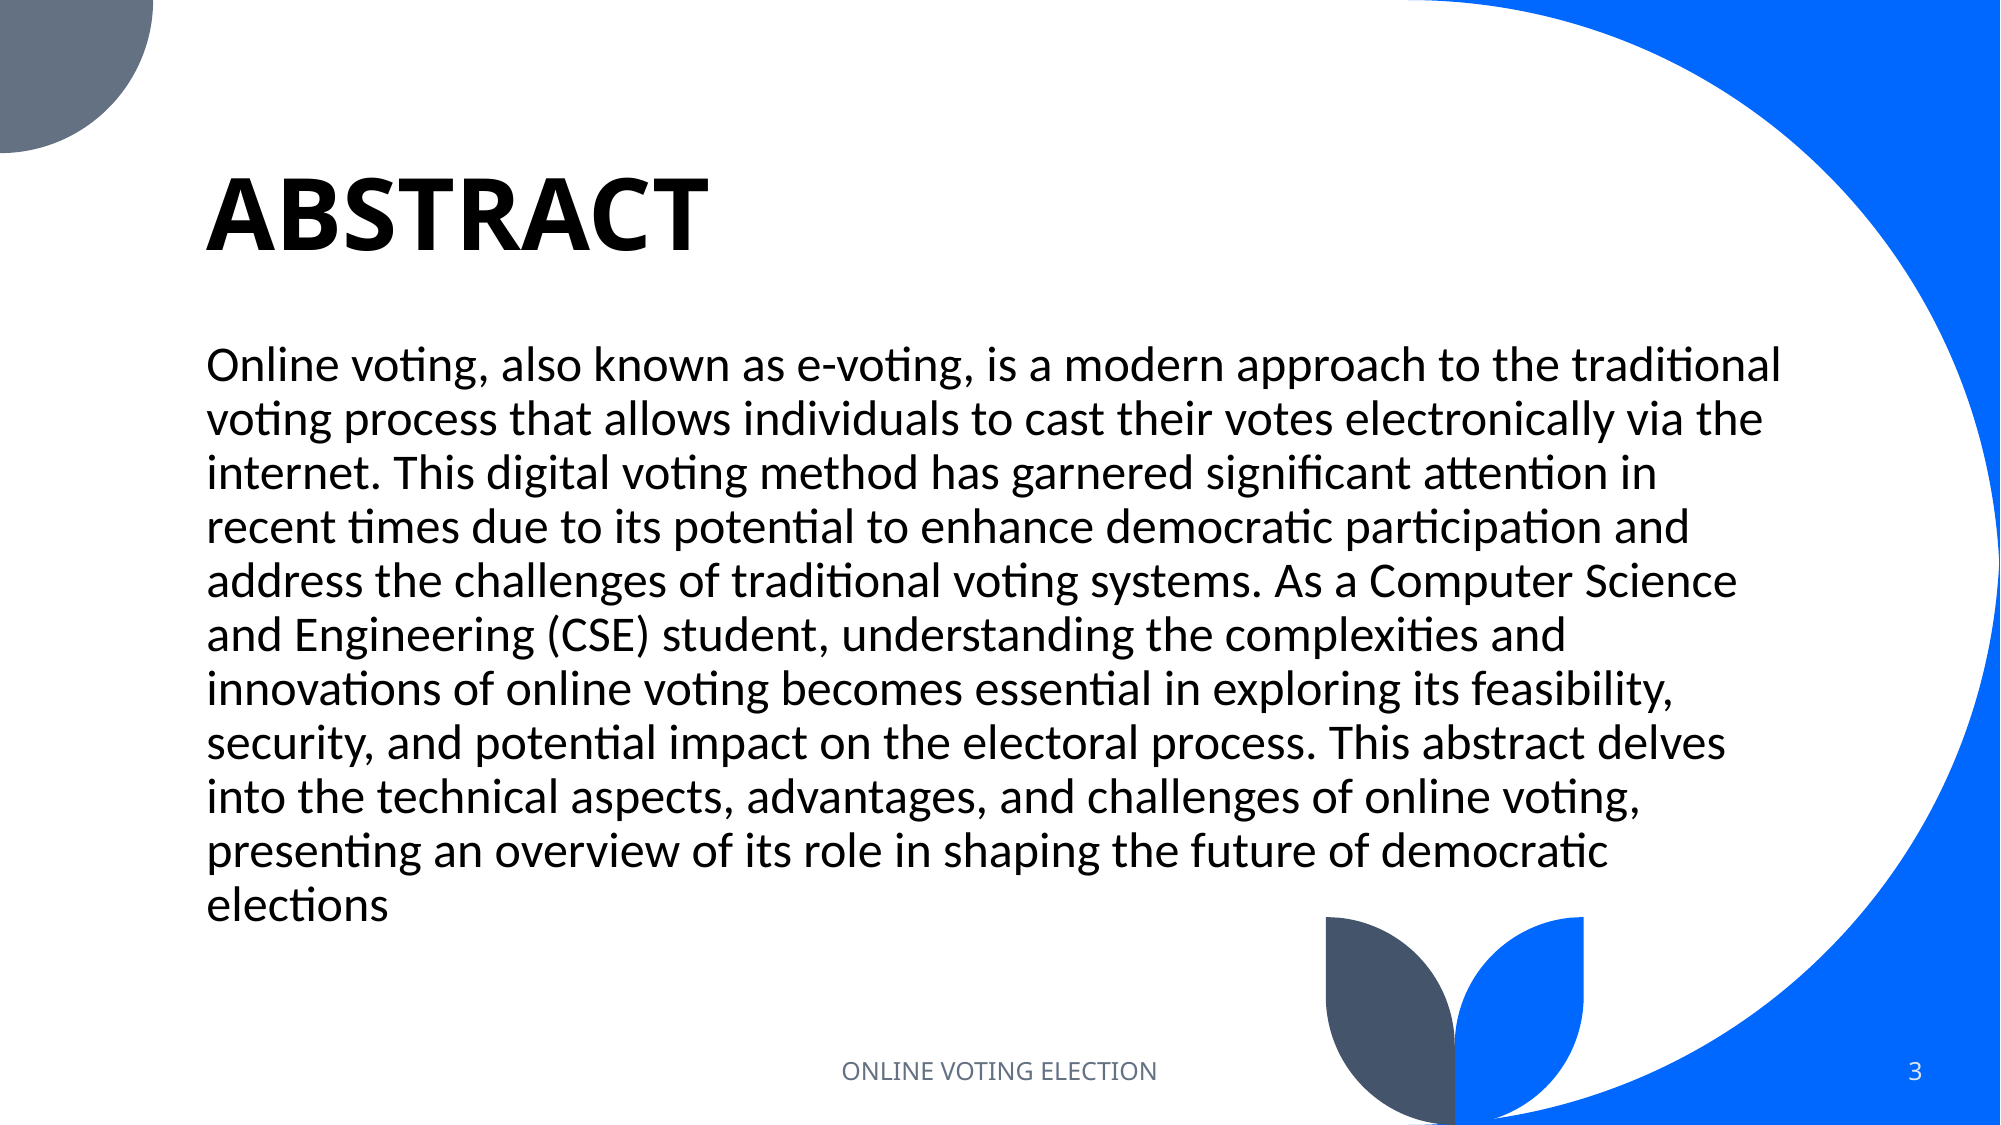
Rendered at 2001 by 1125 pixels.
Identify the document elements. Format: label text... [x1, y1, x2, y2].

list Online voting, also known as e-voting, is a modern approach to the traditional voting process that allows individuals to cast their votes electronically via the internet. This digital voting method has garnered significant attention in recent times due to its potential to enhance democratic participation and address the challenges of traditional voting systems. As a Computer Science and Engineering (CSE) student, understanding the complexities and innovations of online voting becomes essential in exploring its feasibility, security, and potential impact on the electoral process. This abstract delves into the technical aspects, advantages, and challenges of online voting, presenting an overview of its role in shaping the future of democratic elections [191, 330, 1812, 921]
title ABSTRACT [191, 62, 1796, 280]
slide_number 3 [1665, 1042, 1938, 1103]
footer ONLINE VOTING ELECTION [662, 1042, 1338, 1103]
